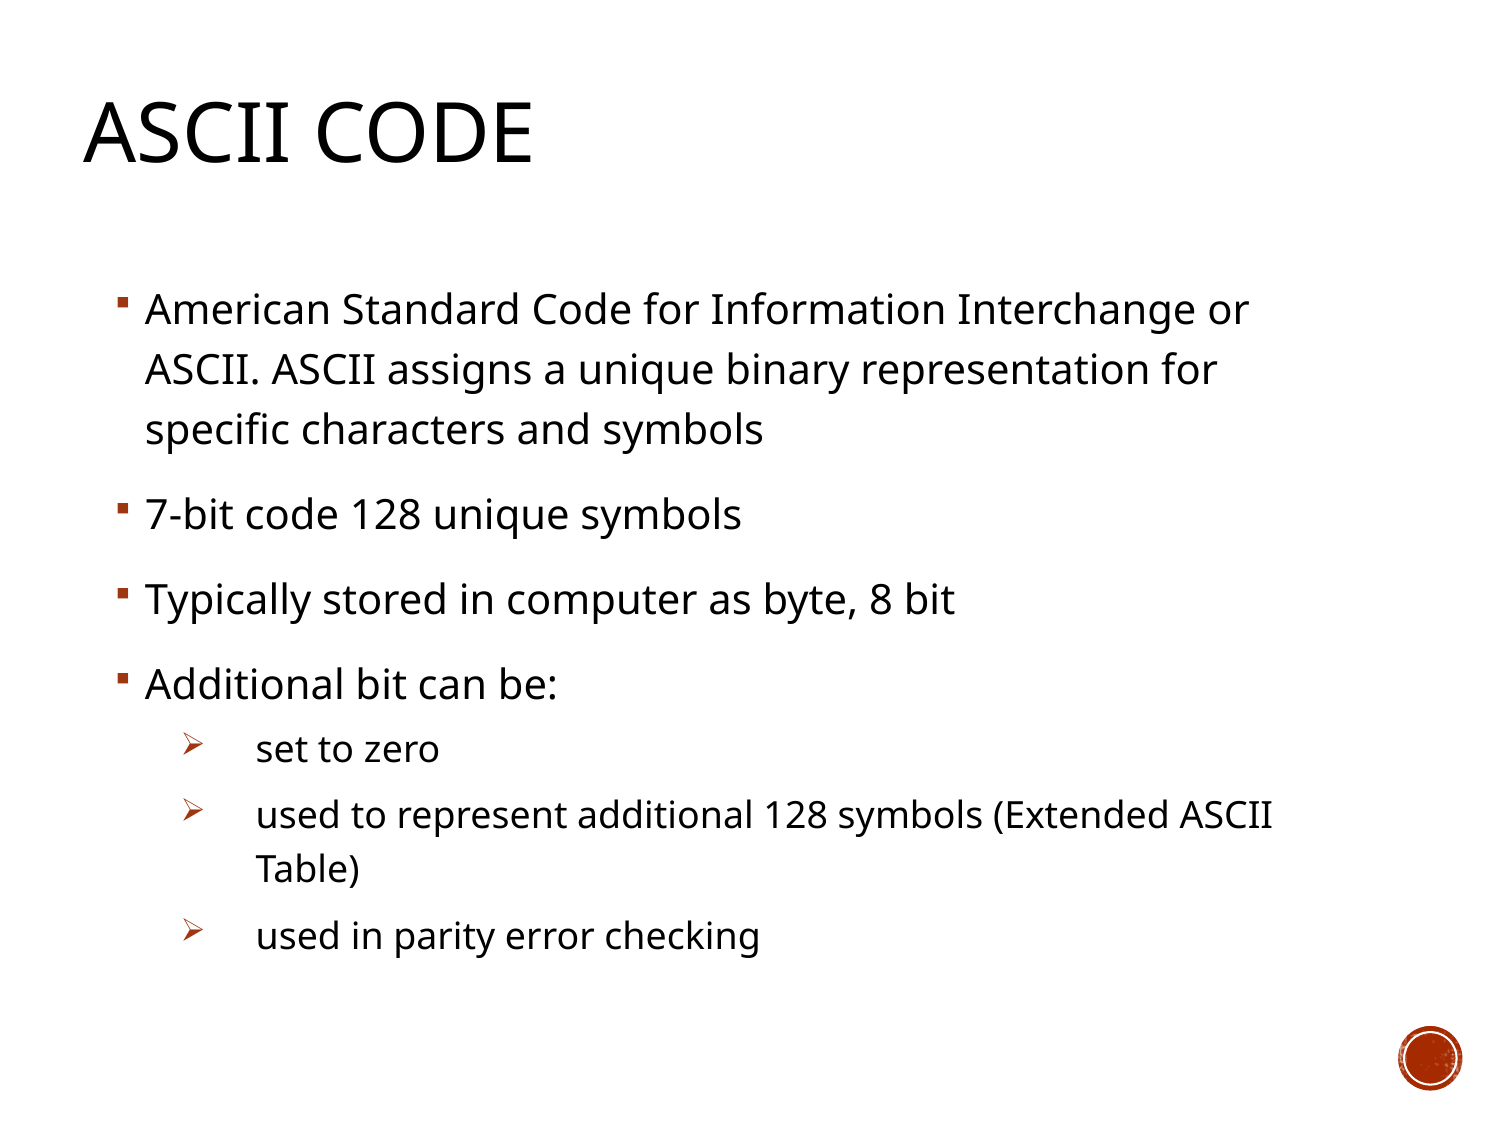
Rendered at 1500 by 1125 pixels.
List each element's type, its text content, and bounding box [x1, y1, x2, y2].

list American Standard Code for Information Interchange or ASCII. ASCII assigns a unique binary representation for specific characters and symbols 7-bit code 128 unique symbols Typically stored in computer as byte, 8 bit Additional bit can be: set to zero used to represent additional 128 symbols (Extended ASCII Table) used in parity error checking [99, 264, 1388, 1008]
title ASCII Code [68, 41, 1419, 229]
